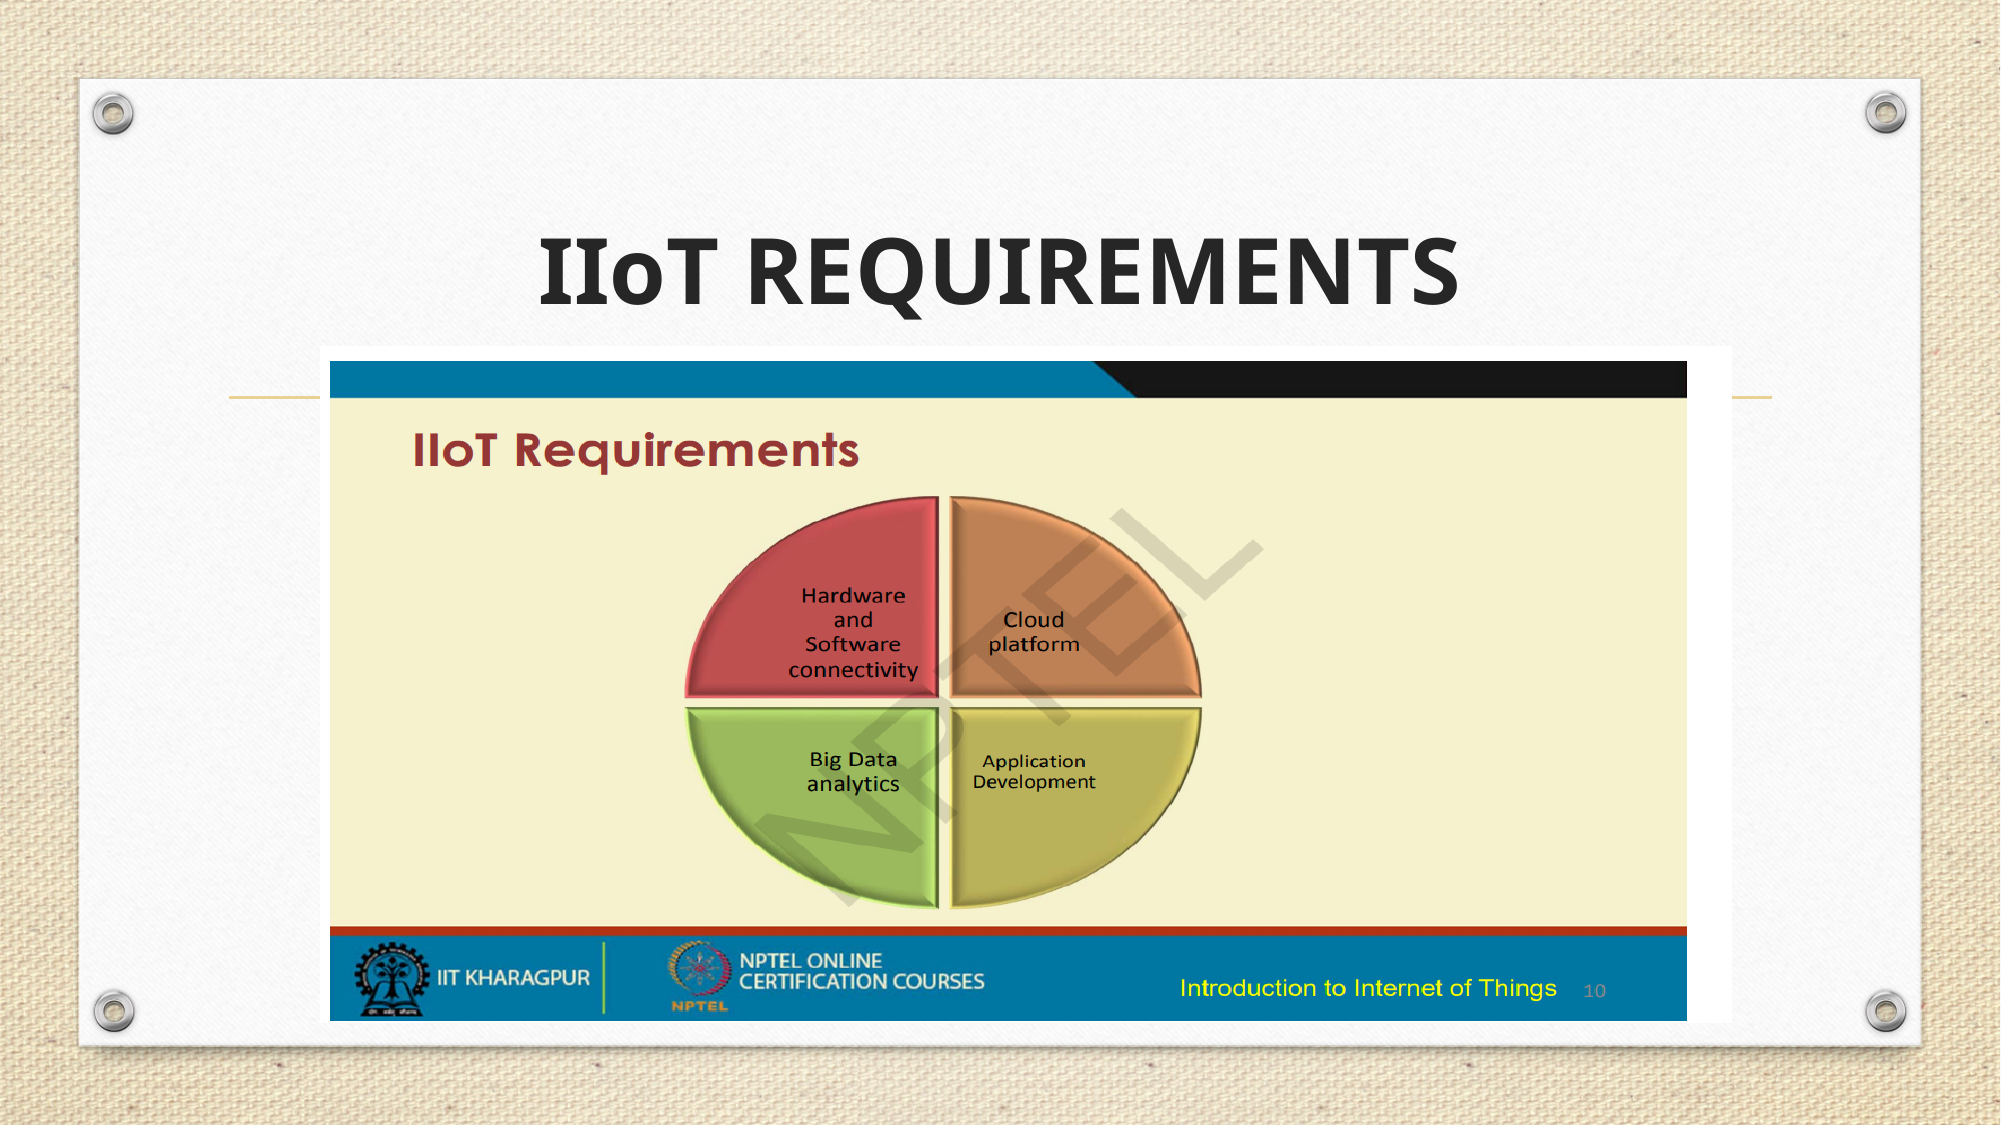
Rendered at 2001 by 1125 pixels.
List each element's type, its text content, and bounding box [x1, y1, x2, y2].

picture [0, 0, 2001, 1125]
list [319, 346, 1733, 1023]
title IIoT REQUIREMENTS [212, 161, 1788, 375]
